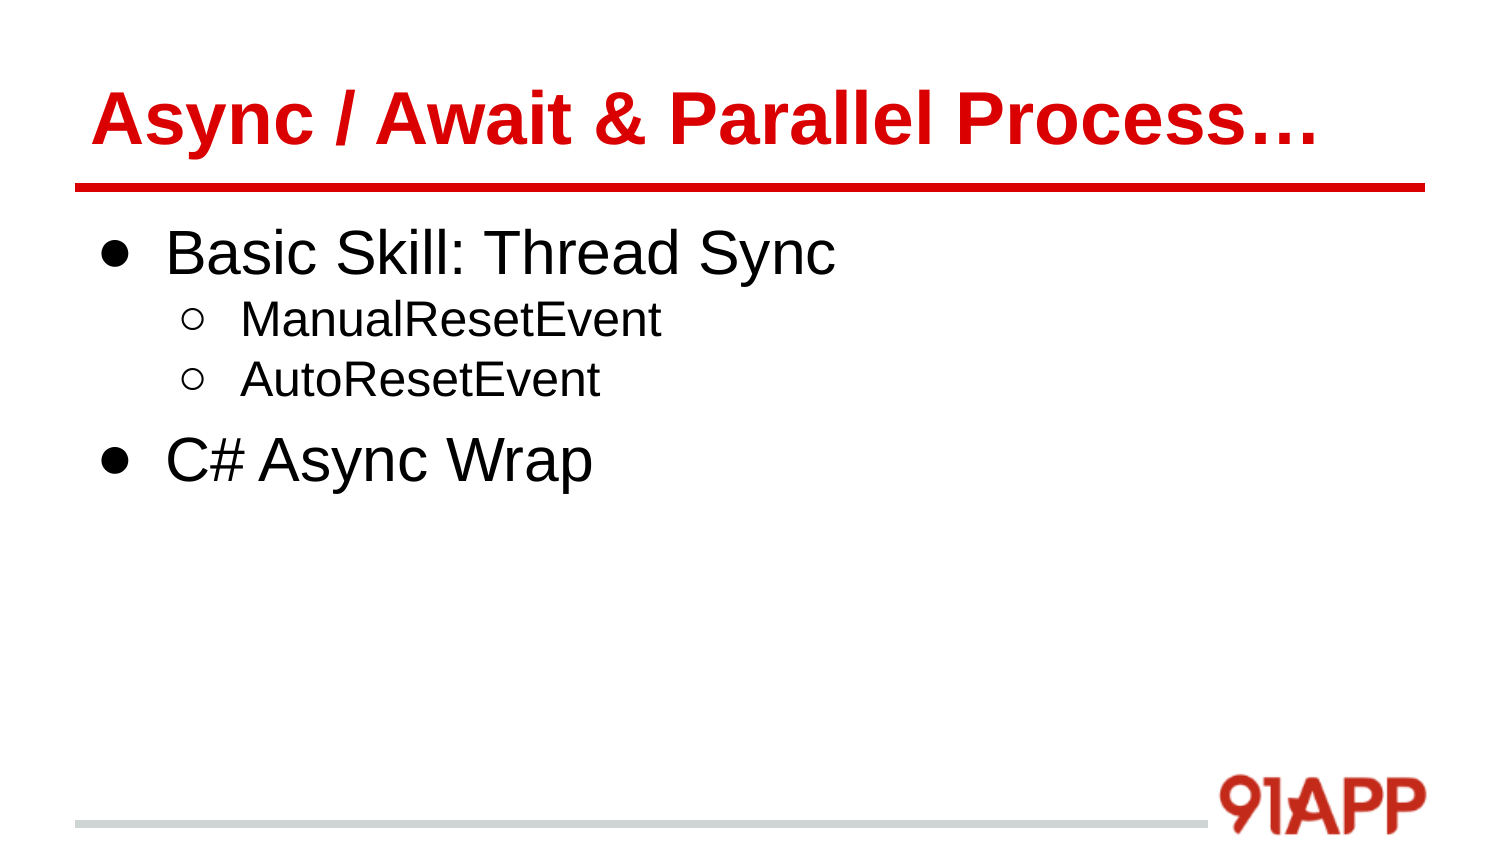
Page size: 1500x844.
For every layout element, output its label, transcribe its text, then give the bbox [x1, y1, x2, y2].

picture [1208, 768, 1433, 844]
title Async / Await & Parallel Process… [75, 33, 1425, 175]
list Basic Skill: Thread Sync ManualResetEvent AutoResetEvent C# Async Wrap [75, 196, 1425, 808]
